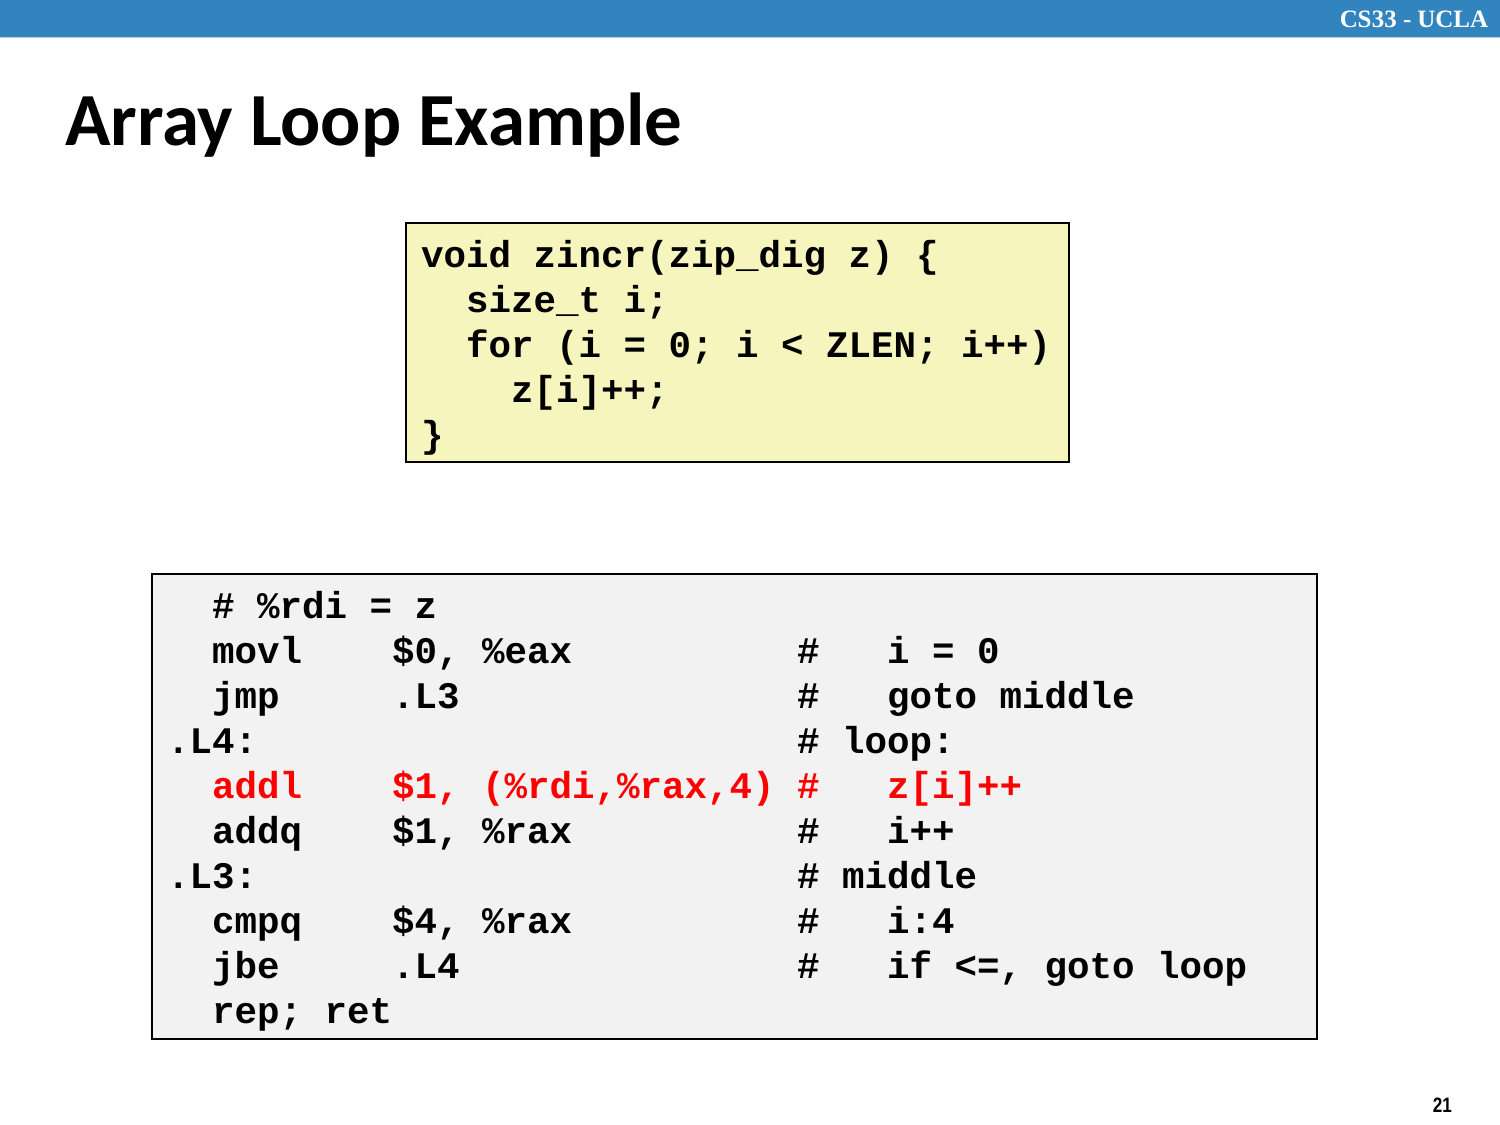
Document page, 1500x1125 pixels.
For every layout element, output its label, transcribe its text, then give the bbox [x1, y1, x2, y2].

text_box void zincr(zip_dig z) { size_t i; for (i = 0; i < ZLEN; i++) z[i]++; } [406, 222, 1069, 463]
text_box # %rdi = z movl $0, %eax # i = 0 jmp .L3 # goto middle .L4: # loop: addl $1, (%rdi,%rax,4) # z[i]++ addq $1, %rax # i++ .L3: # middle cmpq $4, %rax # i:4 jbe .L4 # if <=, goto loop rep; ret [152, 574, 1317, 1039]
title Array Loop Example [49, 68, 1426, 163]
